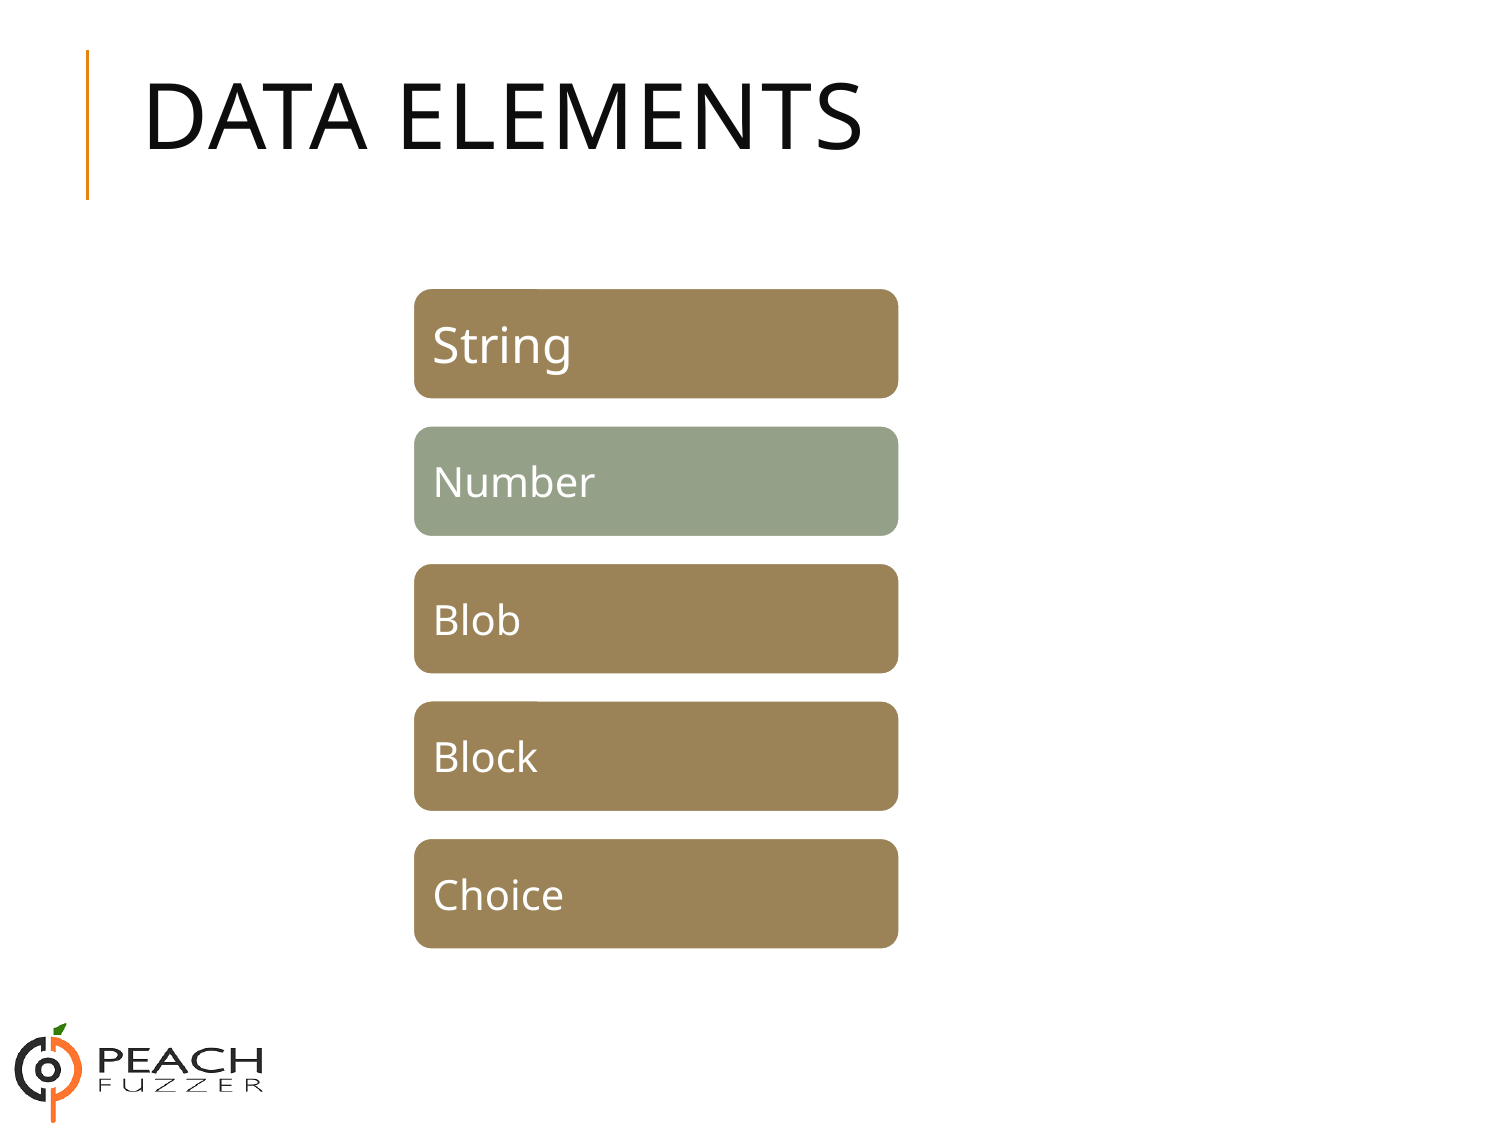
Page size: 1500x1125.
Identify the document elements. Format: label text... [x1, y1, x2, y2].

title Data Elements [126, 0, 1322, 246]
text_box Choice [410, 835, 902, 952]
text_box Blob [410, 560, 902, 677]
text_box Block [410, 698, 902, 815]
picture [0, 1017, 288, 1125]
text_box String [410, 285, 902, 402]
text_box Number [410, 423, 902, 540]
